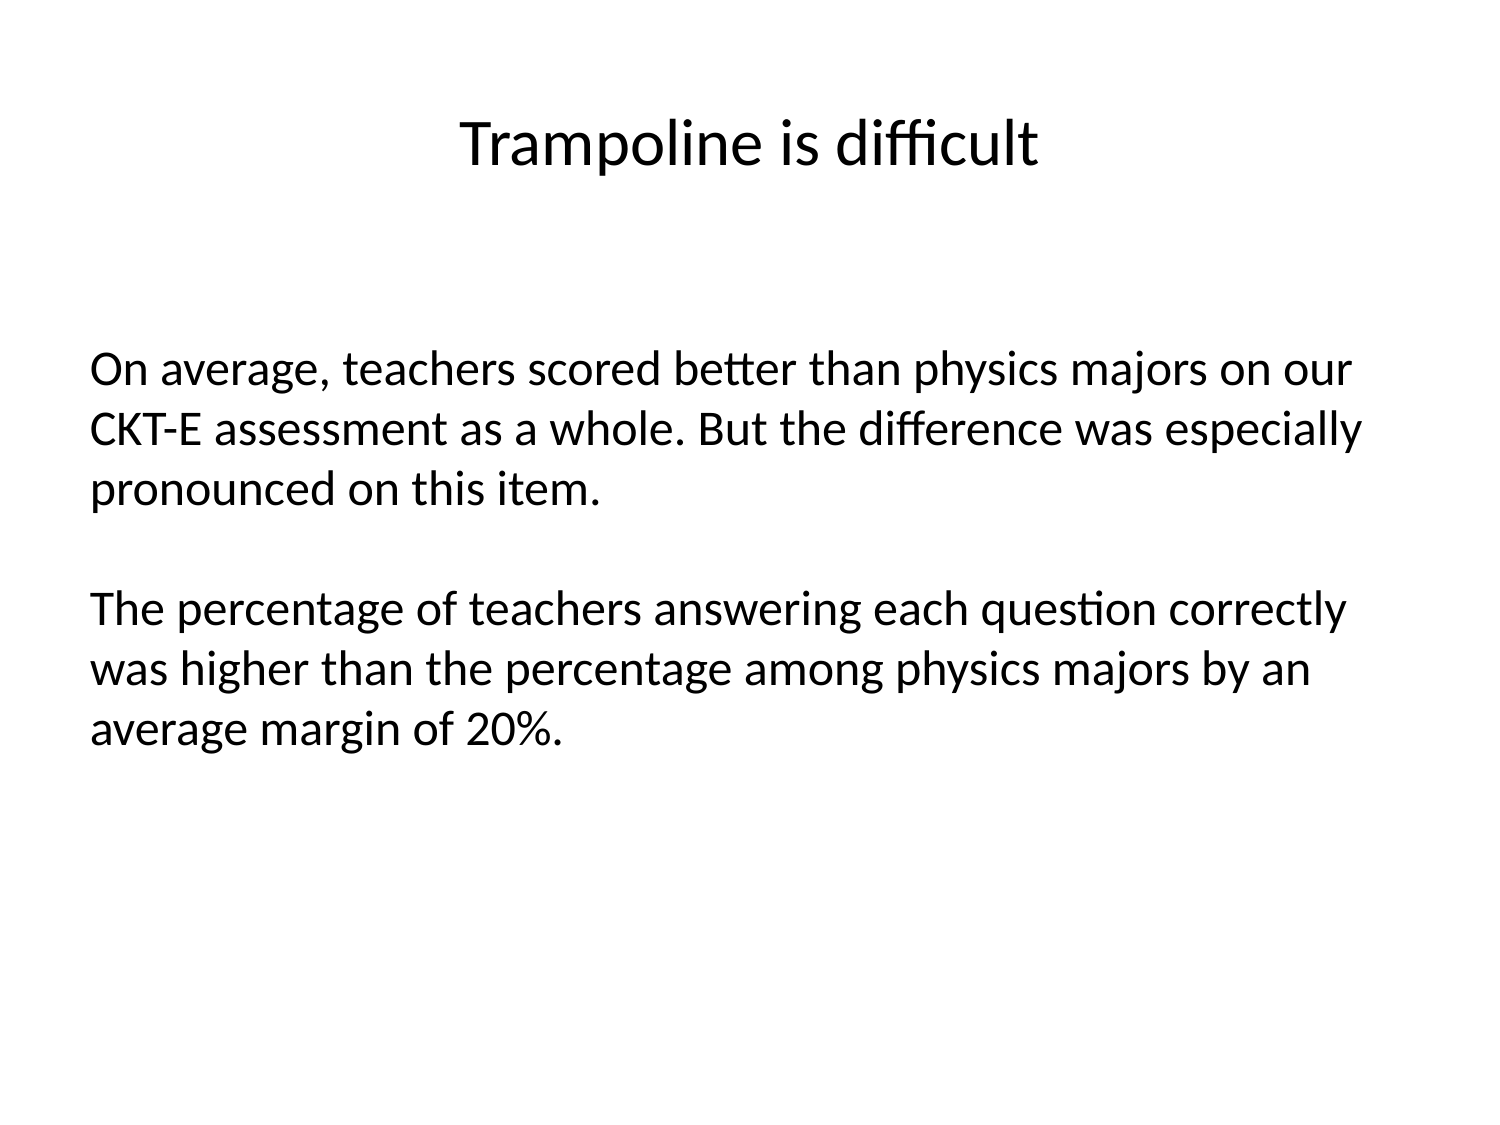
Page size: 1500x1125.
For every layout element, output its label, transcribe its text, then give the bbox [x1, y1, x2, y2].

title Trampoline is difficult [75, 45, 1425, 233]
text_box On average, teachers scored better than physics majors on our CKT-E assessment as a whole. But the difference was especially pronounced on this item. The percentage of teachers answering each question correctly was higher than the percentage among physics majors by an average margin of 20%. [75, 328, 1395, 763]
